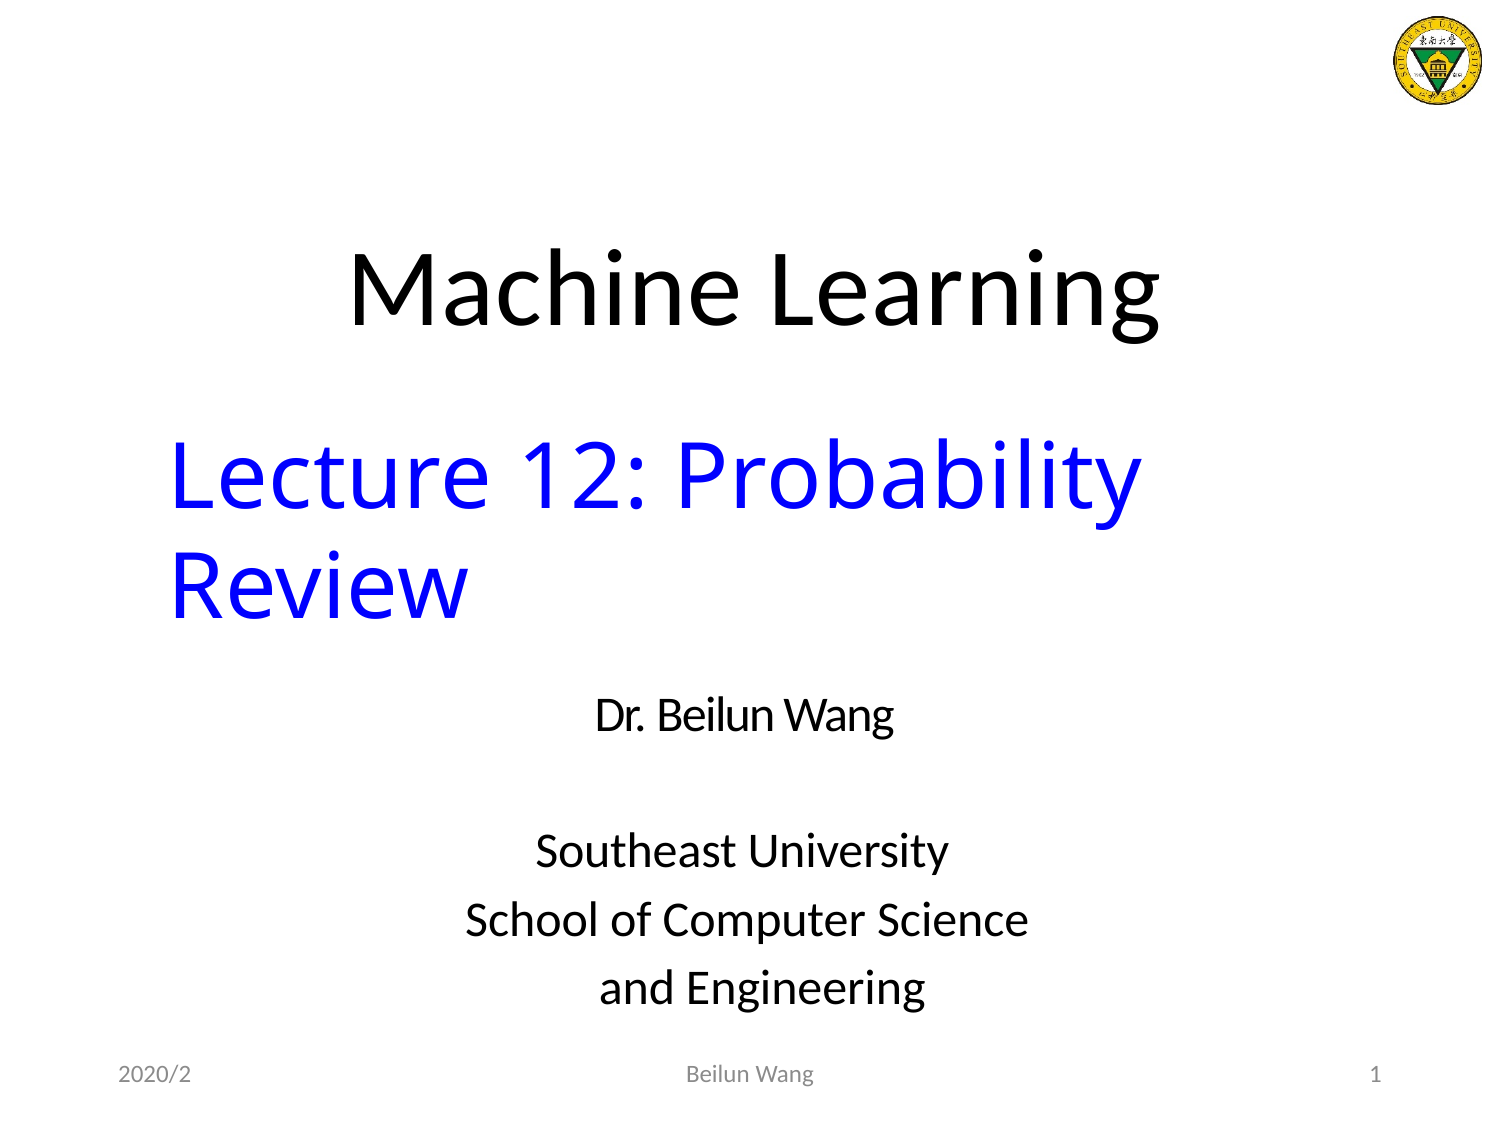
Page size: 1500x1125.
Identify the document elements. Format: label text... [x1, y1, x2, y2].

text_box Lecture 12: Probability Review [165, 414, 1335, 637]
footer Beilun Wang [496, 1042, 1004, 1103]
slide_number 2020/2 [103, 1042, 441, 1103]
slide_number 1 [1059, 1042, 1397, 1103]
picture [1393, 16, 1482, 105]
text_box Dr. Beilun Wang Southeast University School of Computer Science and Engineering [297, 679, 1203, 1015]
text_box Machine Learning [0, 205, 1475, 348]
